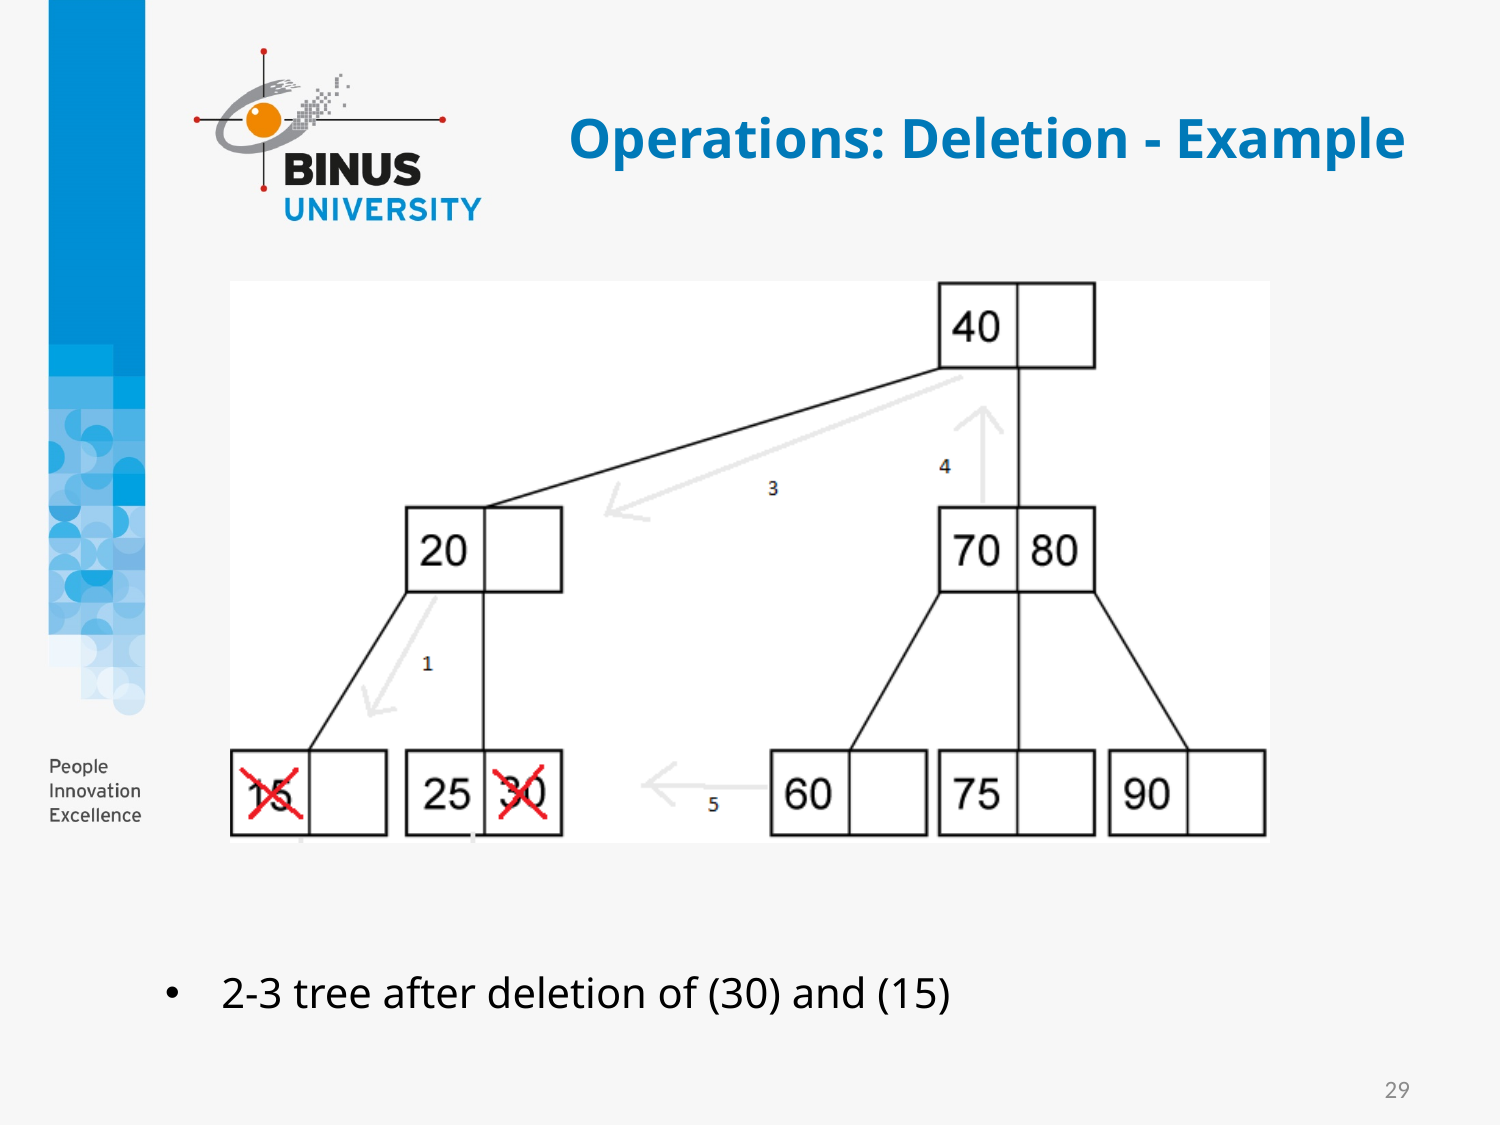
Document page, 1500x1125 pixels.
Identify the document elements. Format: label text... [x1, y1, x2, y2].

title Operations: Deletion - Example [551, 71, 1424, 202]
list 2-3 tree after deletion of (30) and (15) [150, 375, 1438, 1038]
picture [0, 0, 1500, 845]
slide_number 29 [1074, 1058, 1425, 1119]
